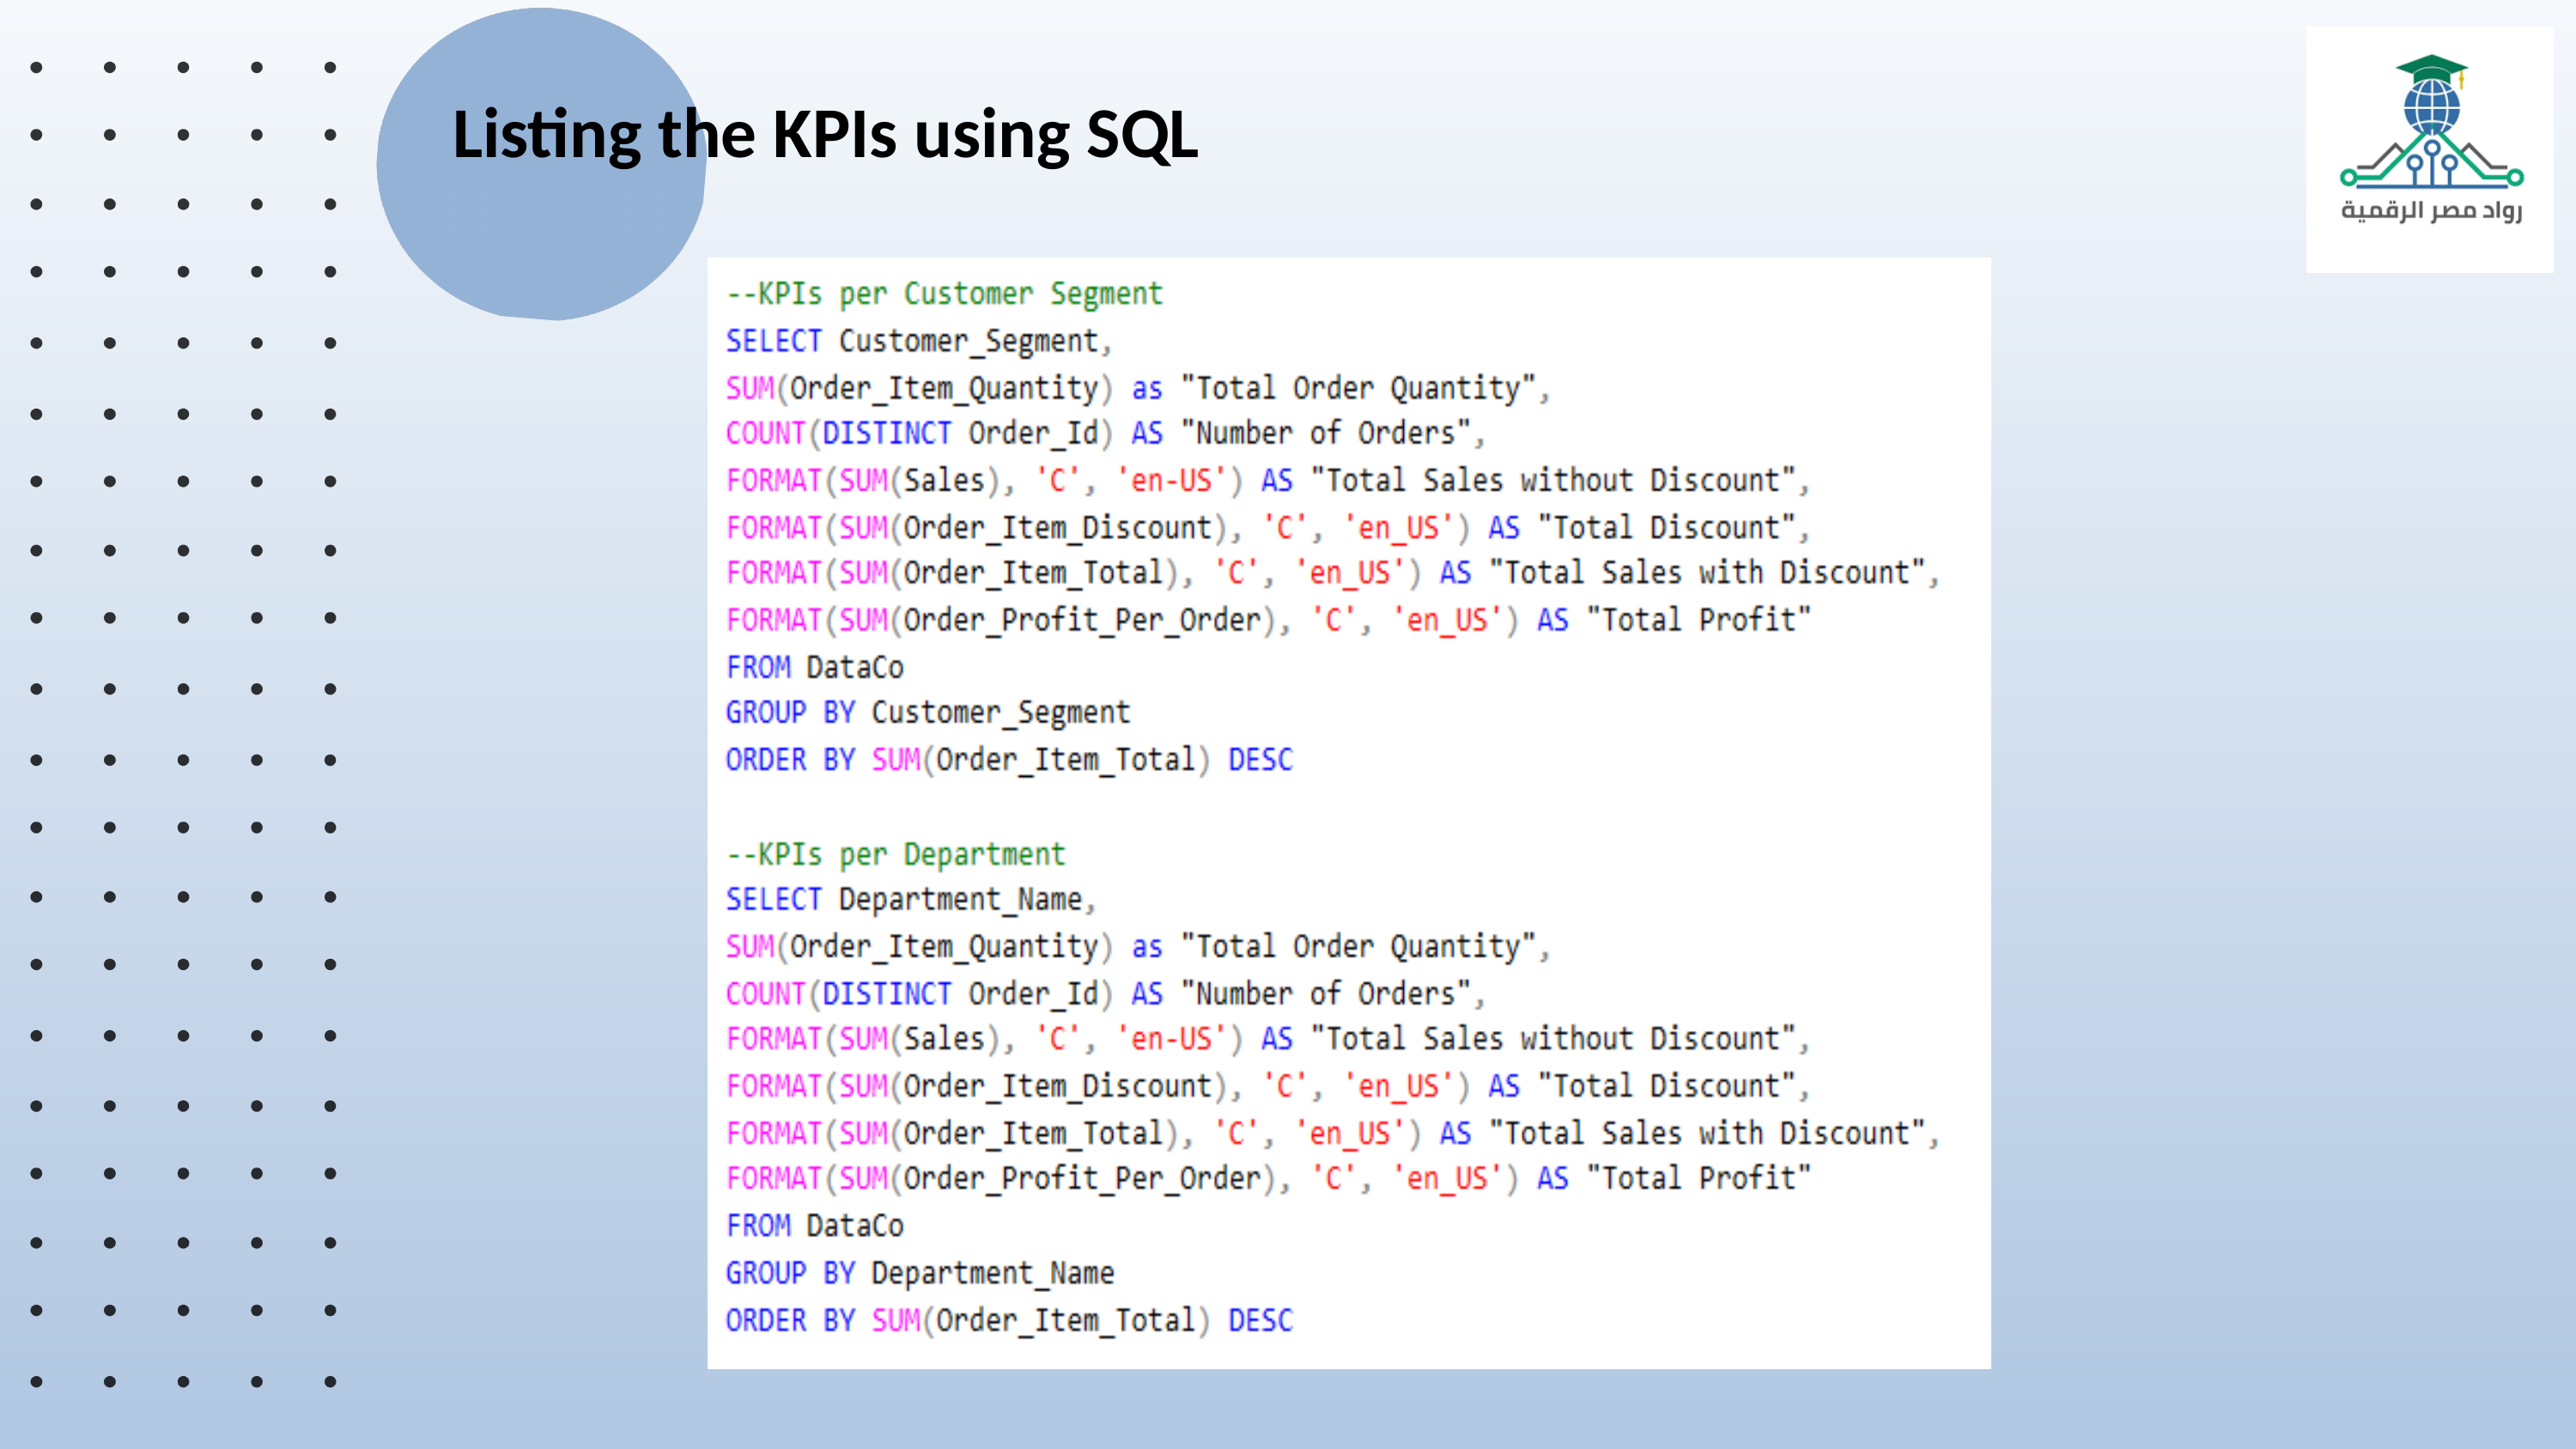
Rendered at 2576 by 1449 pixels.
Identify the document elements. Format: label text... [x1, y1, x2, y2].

picture [707, 258, 1991, 1369]
text_box Listing the KPIs using SQL [701, 80, 1746, 179]
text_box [22, 57, 341, 1392]
picture [365, 0, 719, 332]
picture [2306, 26, 2554, 273]
